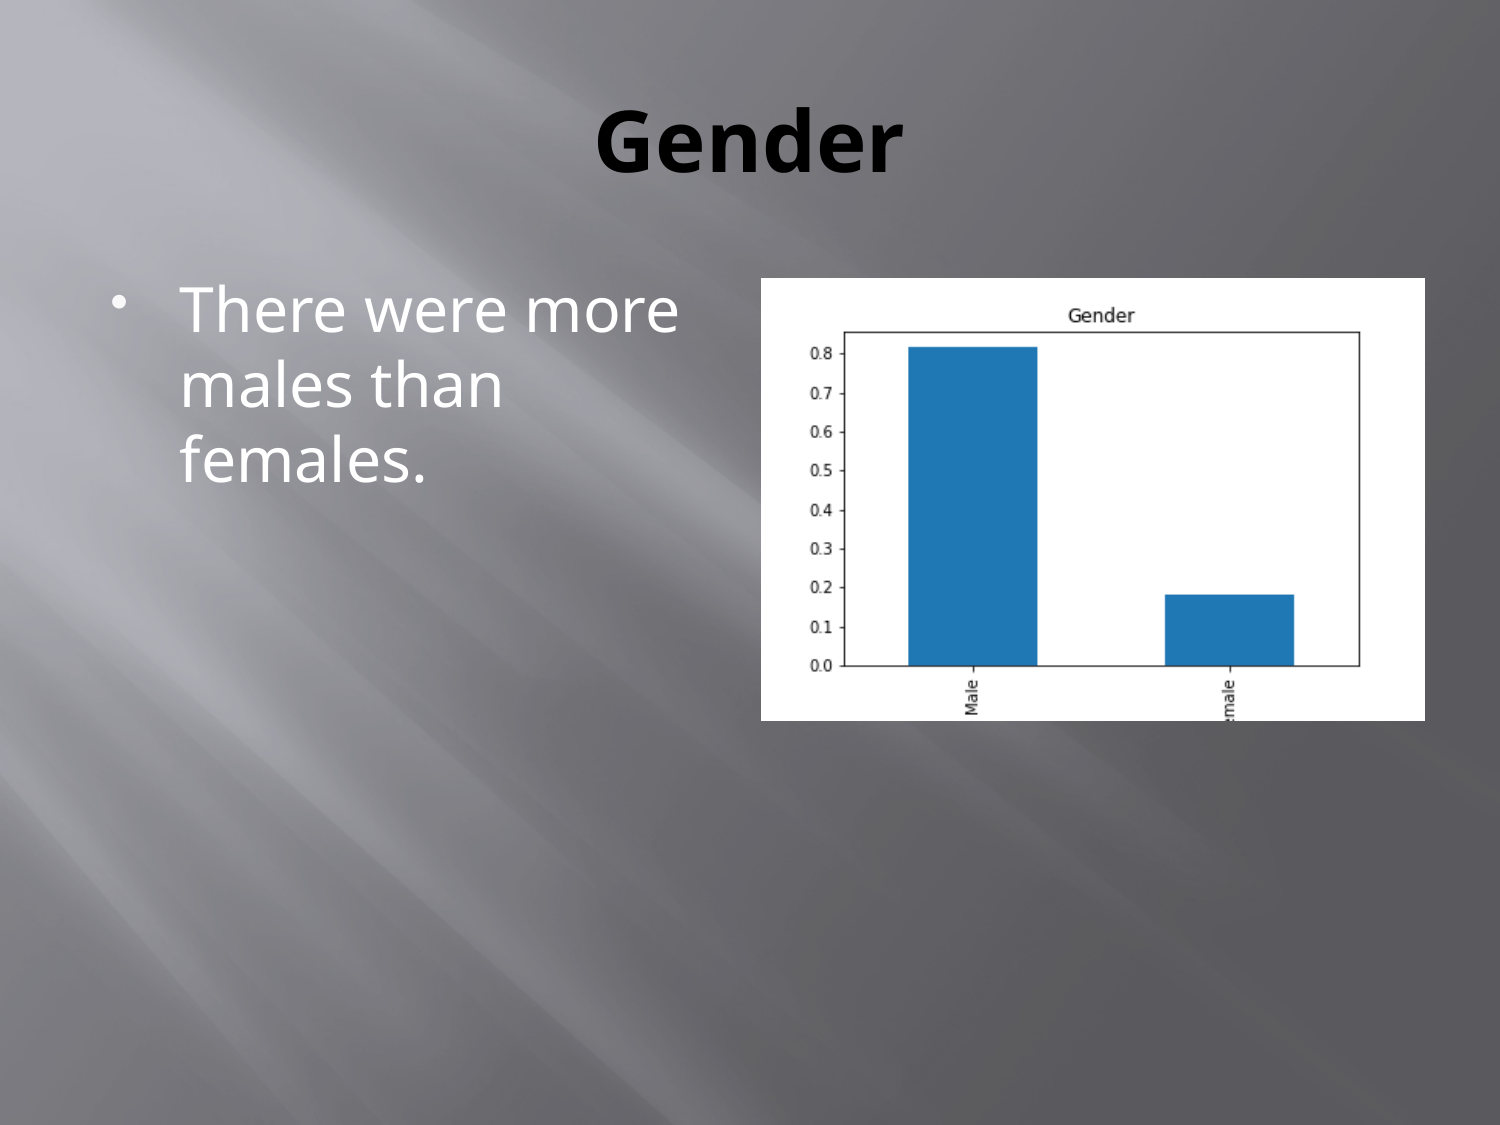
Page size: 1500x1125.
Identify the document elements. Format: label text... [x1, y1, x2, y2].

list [761, 278, 1425, 721]
title Gender [75, 45, 1425, 233]
list There were more males than females. [75, 262, 738, 1005]
